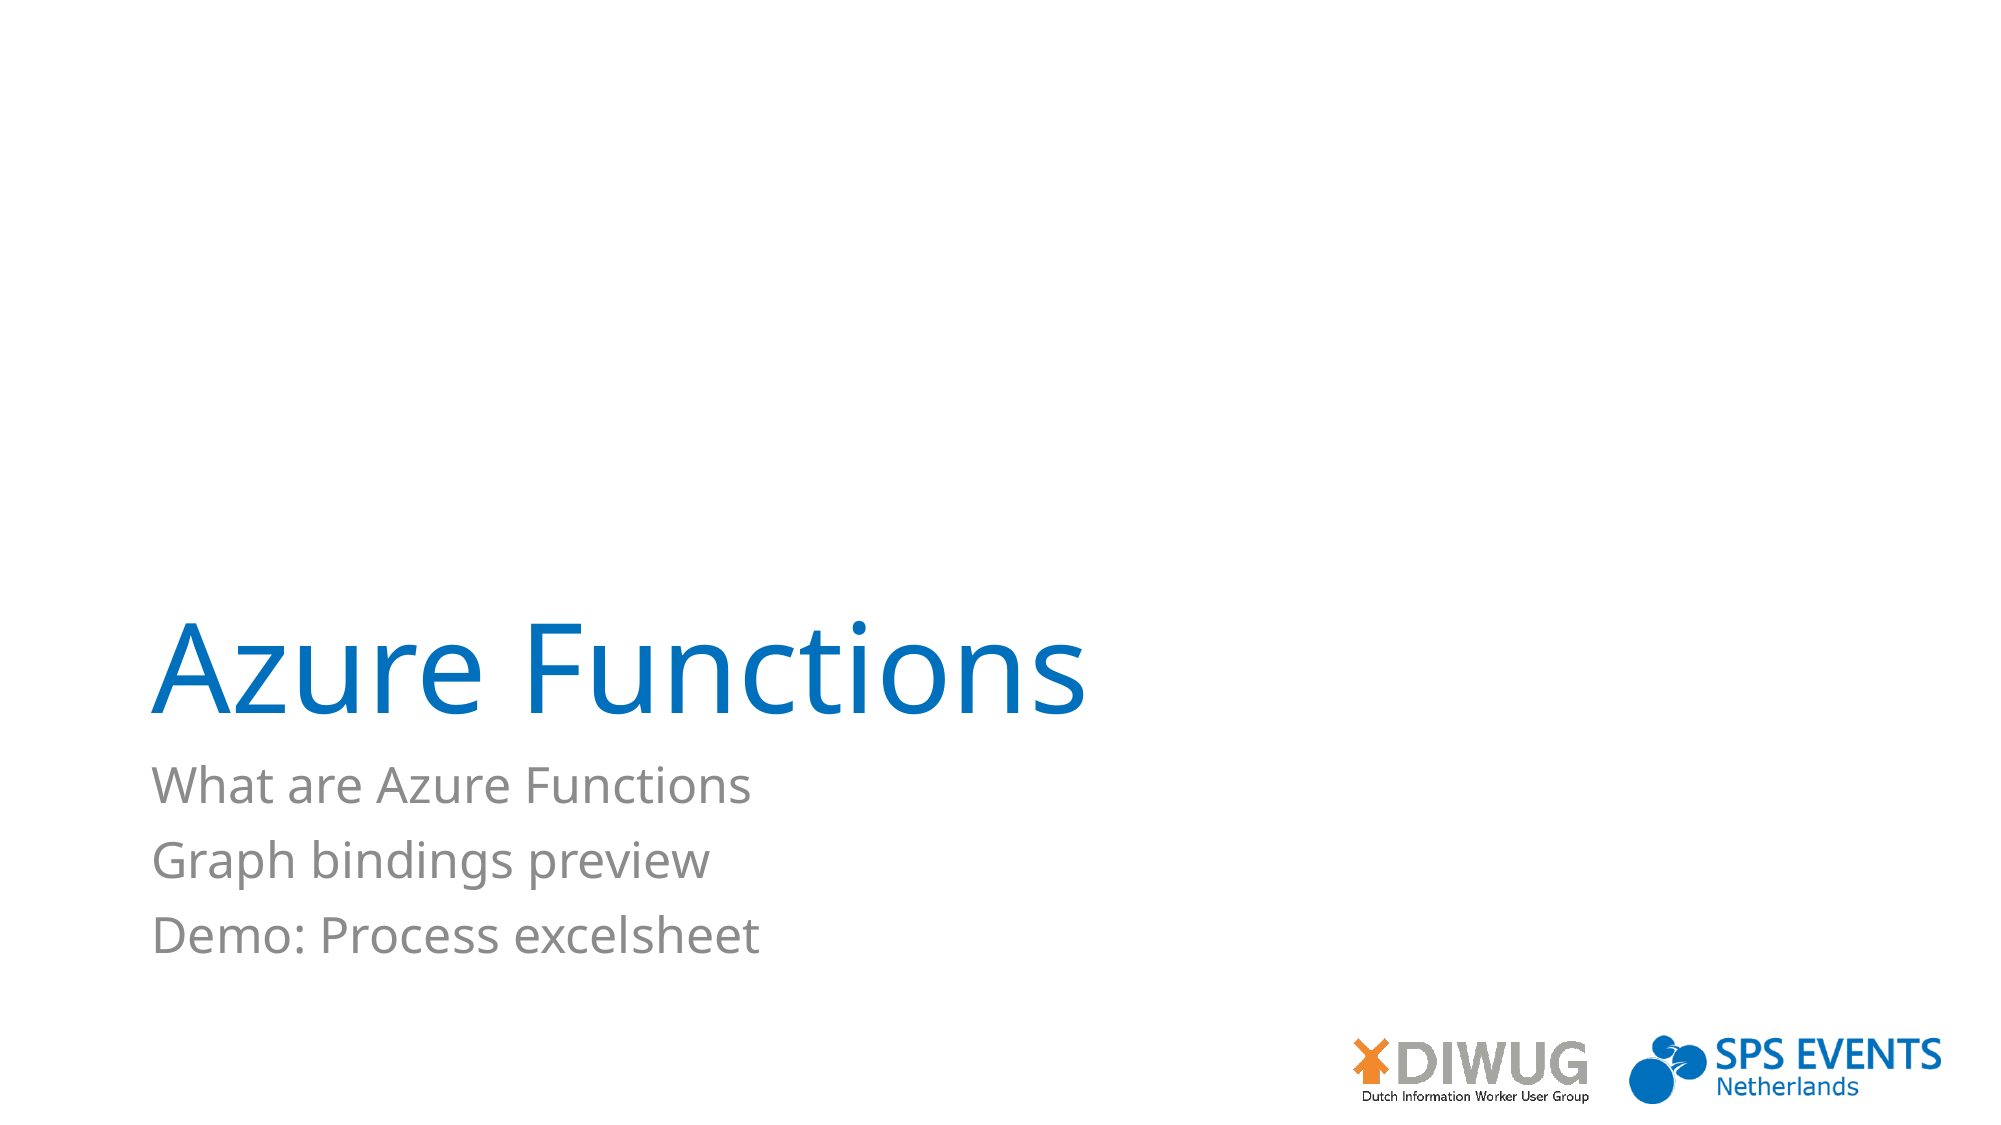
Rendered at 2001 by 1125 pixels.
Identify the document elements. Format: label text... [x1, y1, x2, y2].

picture [1629, 1035, 1941, 1104]
picture [1353, 1038, 1589, 1104]
title Azure Functions [136, 280, 1862, 749]
list What are Azure Functions Graph bindings preview Demo: Process excelsheet [136, 752, 1862, 999]
